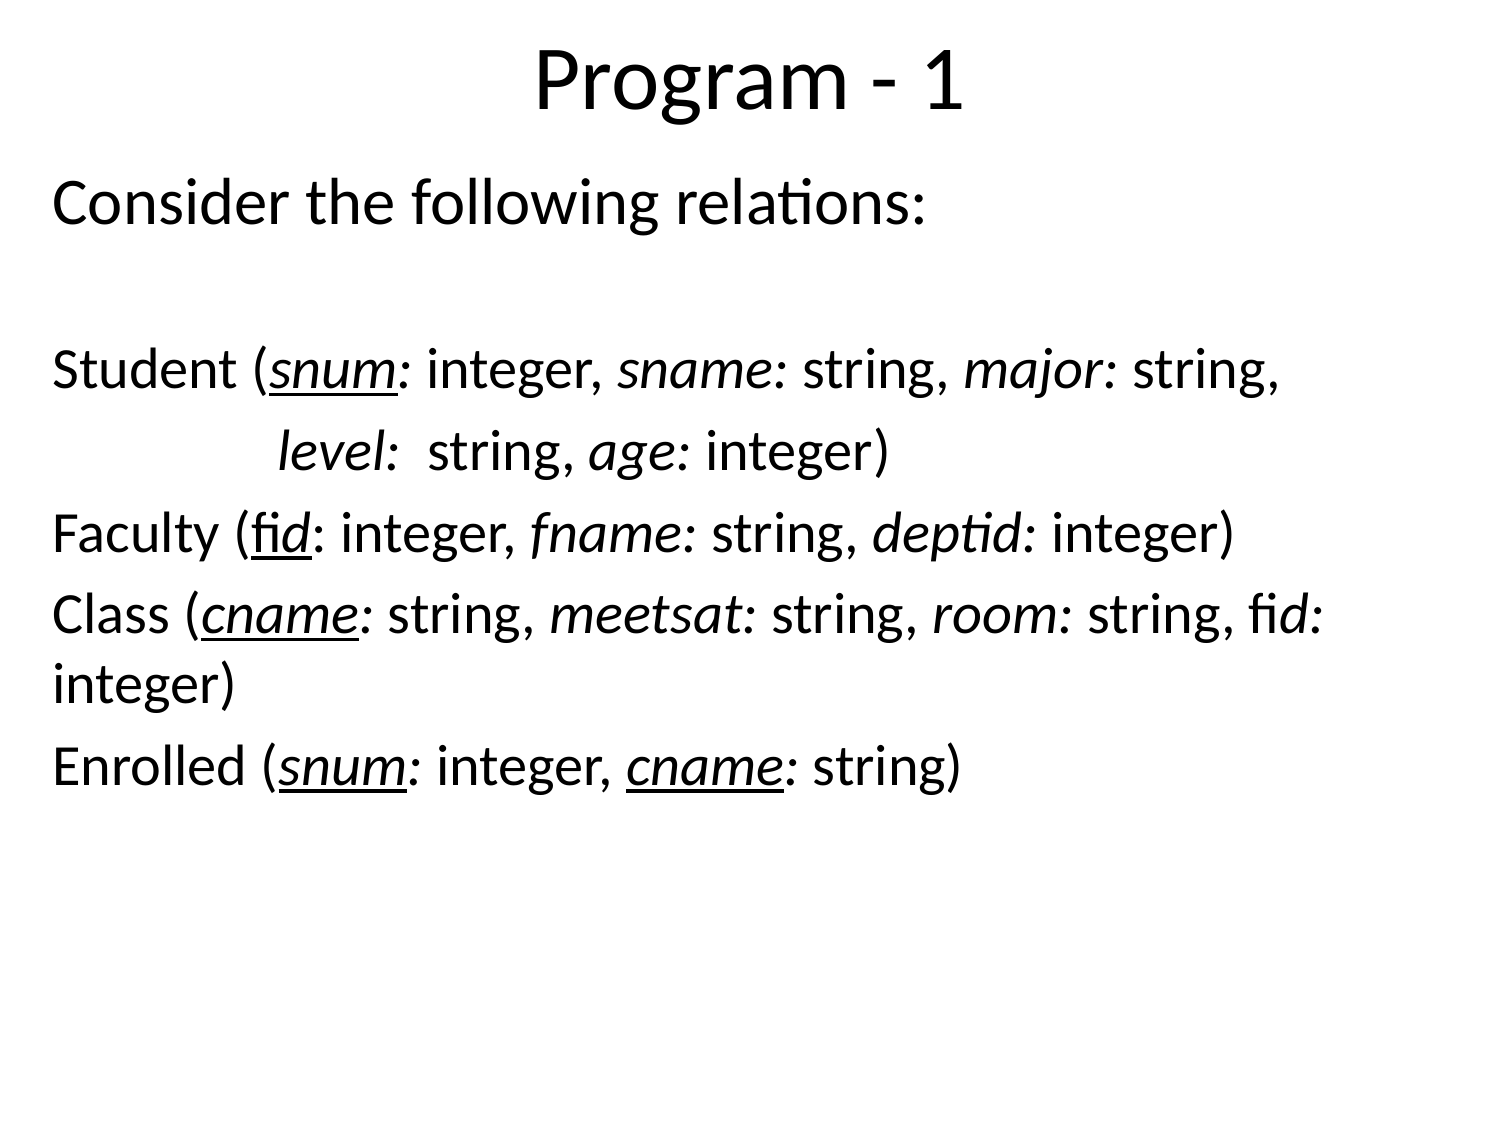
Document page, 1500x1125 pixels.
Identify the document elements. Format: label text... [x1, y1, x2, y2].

list Consider the following relations: Student (snum: integer, sname: string, major: string, level: string, age: integer) Faculty (fid: integer, fname: string, deptid: integer) Class (cname: string, meetsat: string, room: string, fid: integer) Enrolled (snum: integer, cname: string) [37, 149, 1463, 1075]
title Program - 1 [75, 7, 1425, 138]
